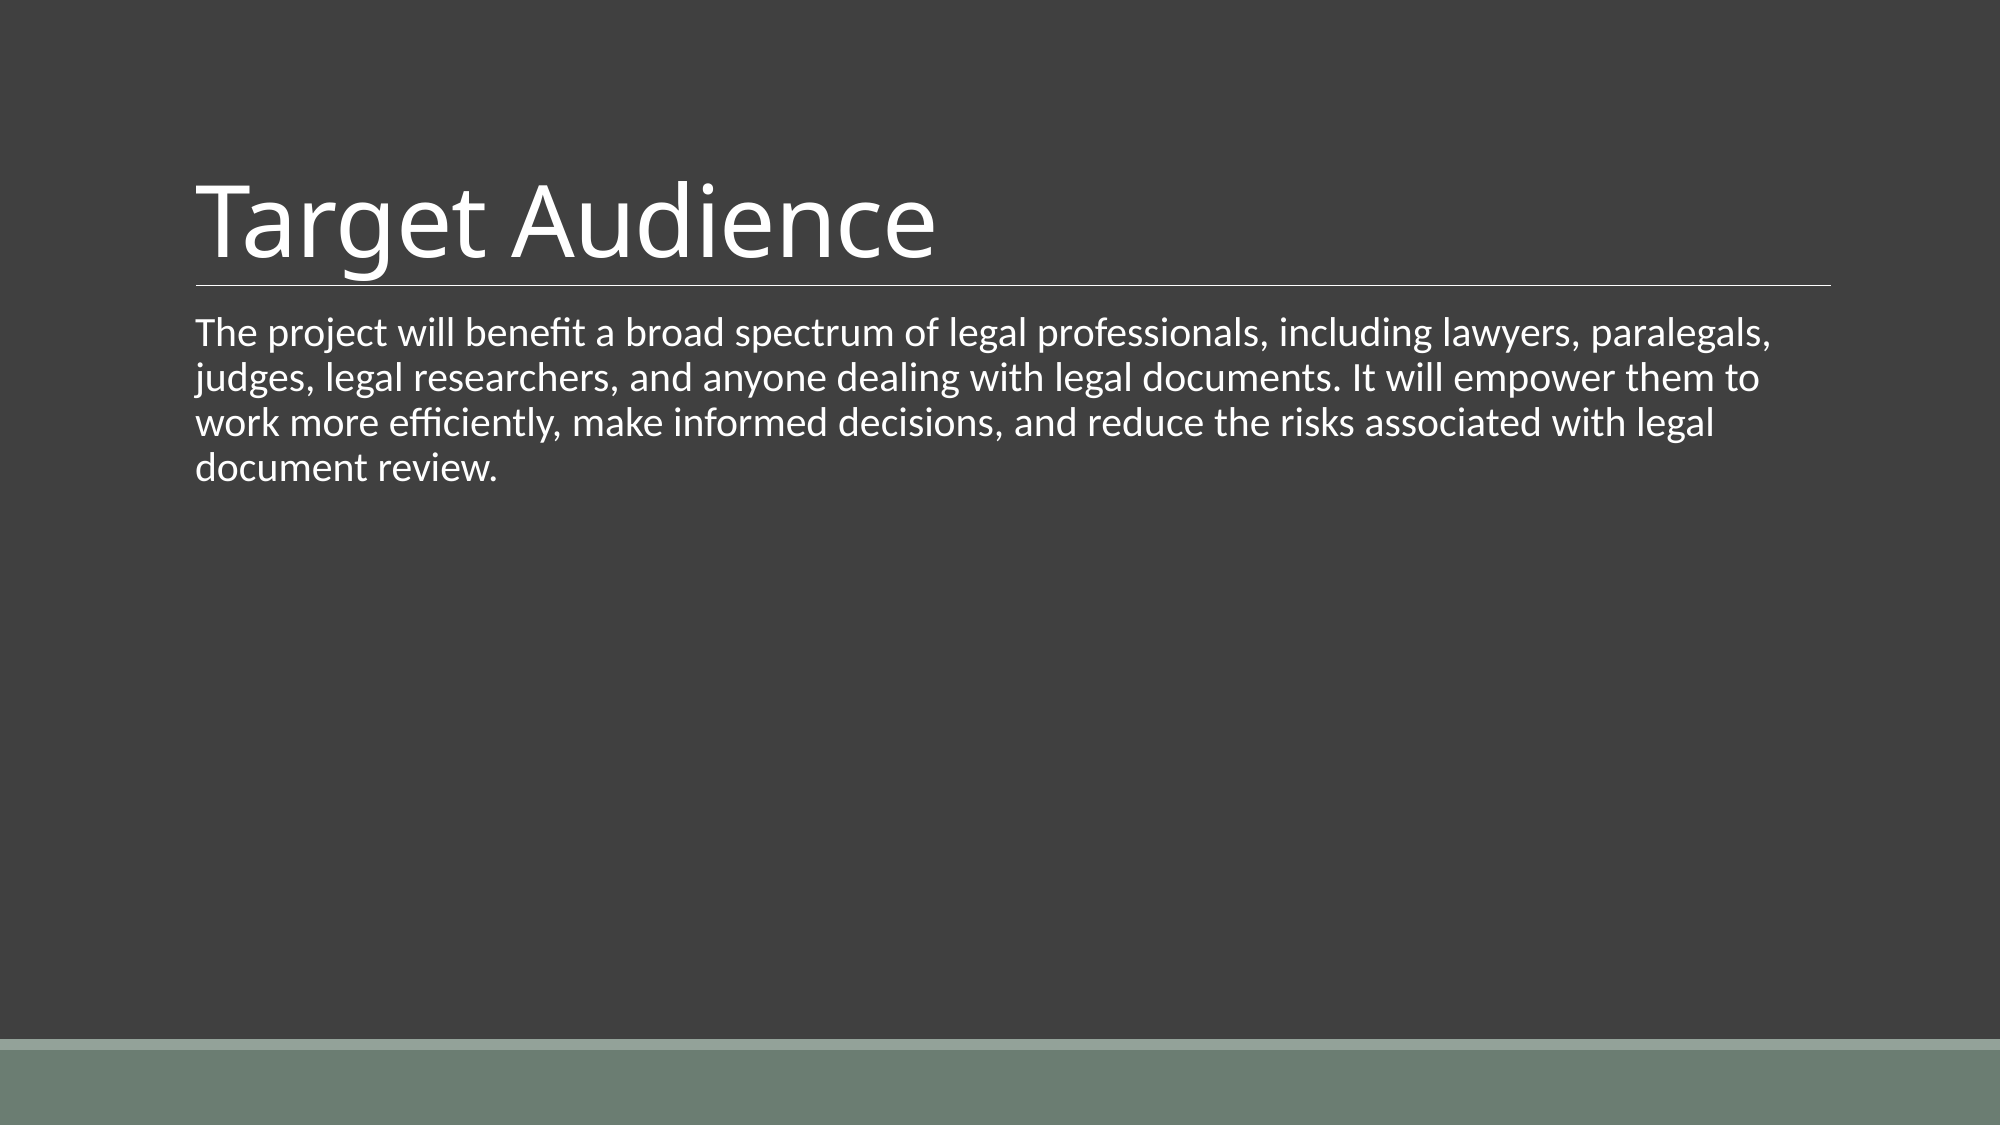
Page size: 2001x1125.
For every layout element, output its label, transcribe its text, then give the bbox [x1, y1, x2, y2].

title Target Audience [180, 47, 1830, 285]
list The project will benefit a broad spectrum of legal professionals, including lawyers, paralegals, judges, legal researchers, and anyone dealing with legal documents. It will empower them to work more efficiently, make informed decisions, and reduce the risks associated with legal document review. [180, 302, 1830, 963]
